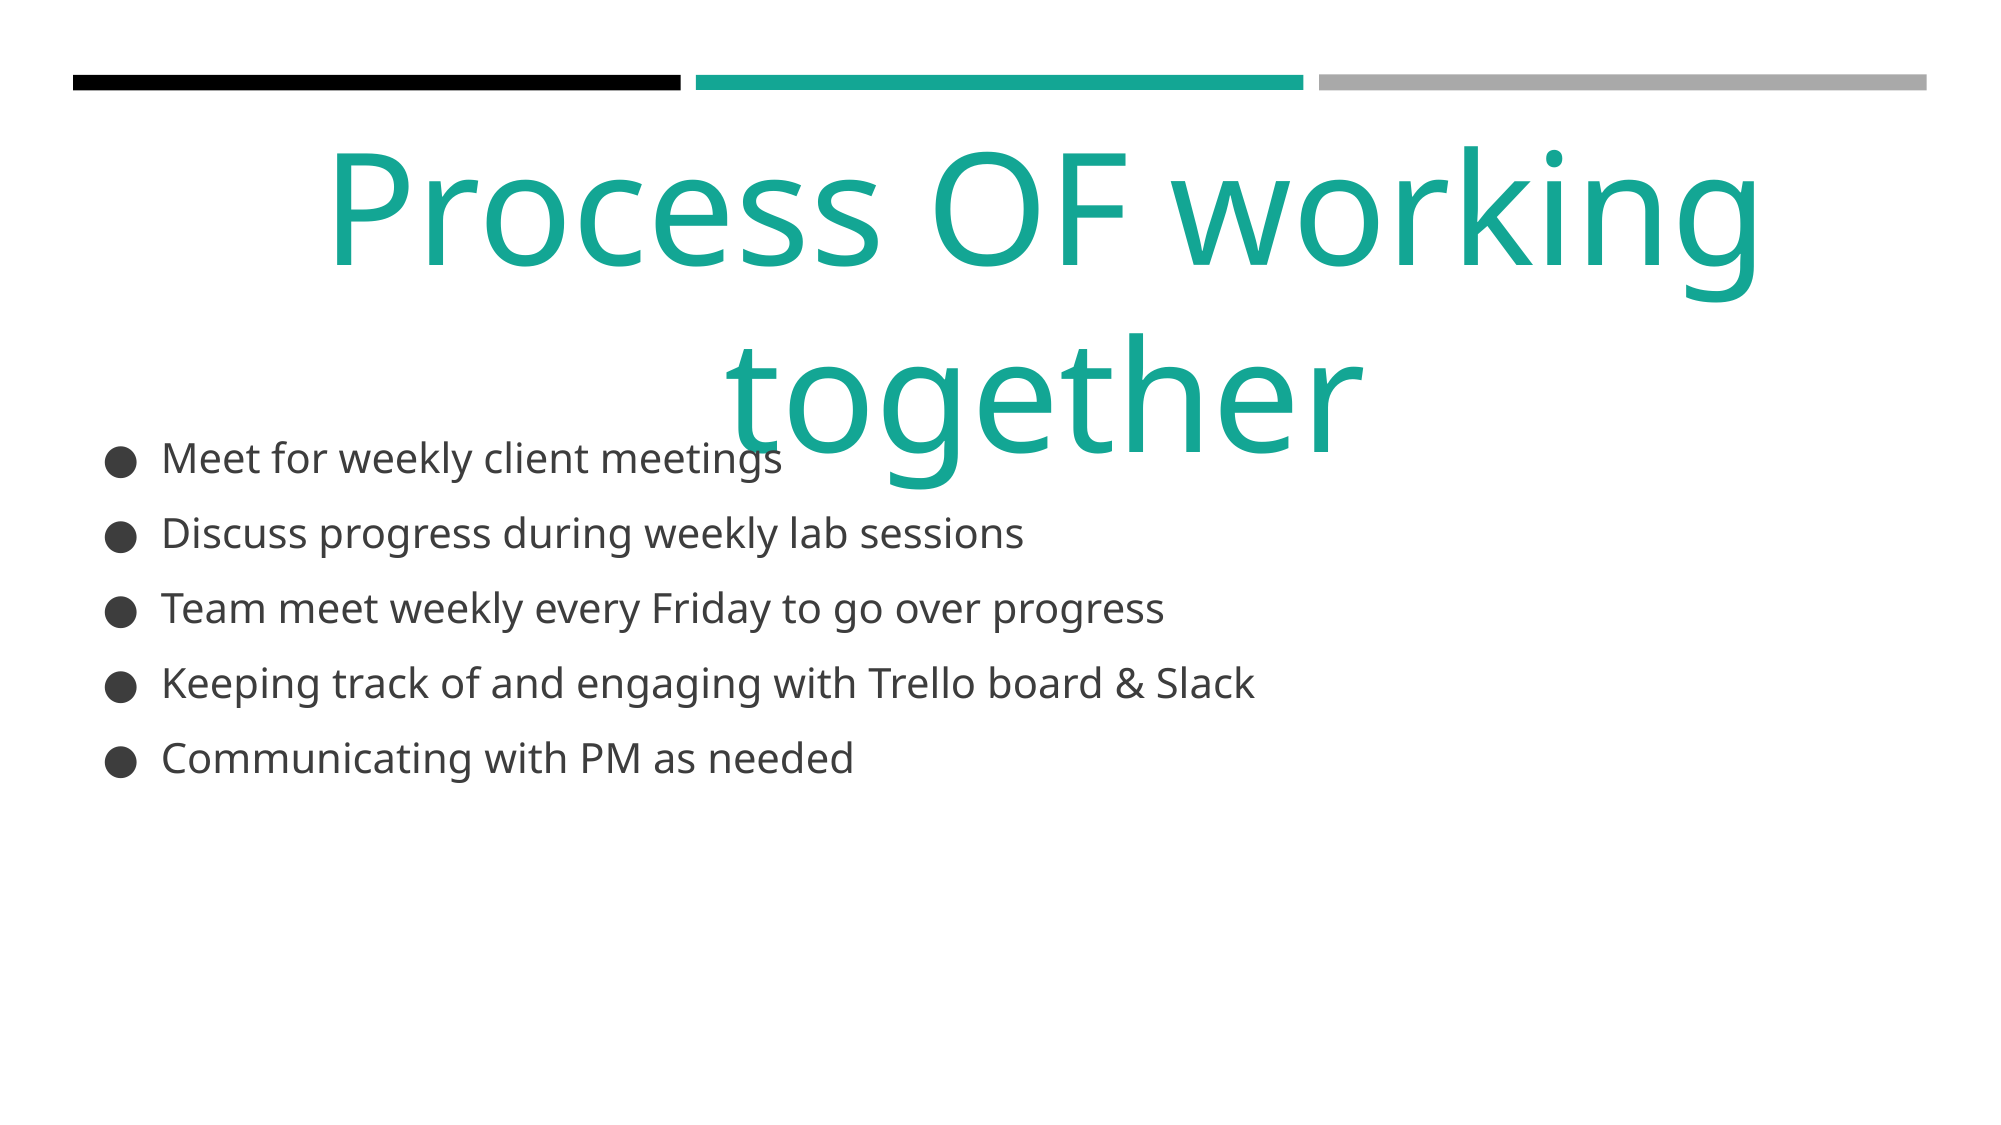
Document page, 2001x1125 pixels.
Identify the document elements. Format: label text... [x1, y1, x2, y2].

text_box Meet for weekly client meetings Discuss progress during weekly lab sessions Team meet weekly every Friday to go over progress Keeping track of and engaging with Trello board & Slack Communicating with PM as needed [70, 391, 1924, 986]
text_box Process OF working together [174, 93, 1917, 391]
